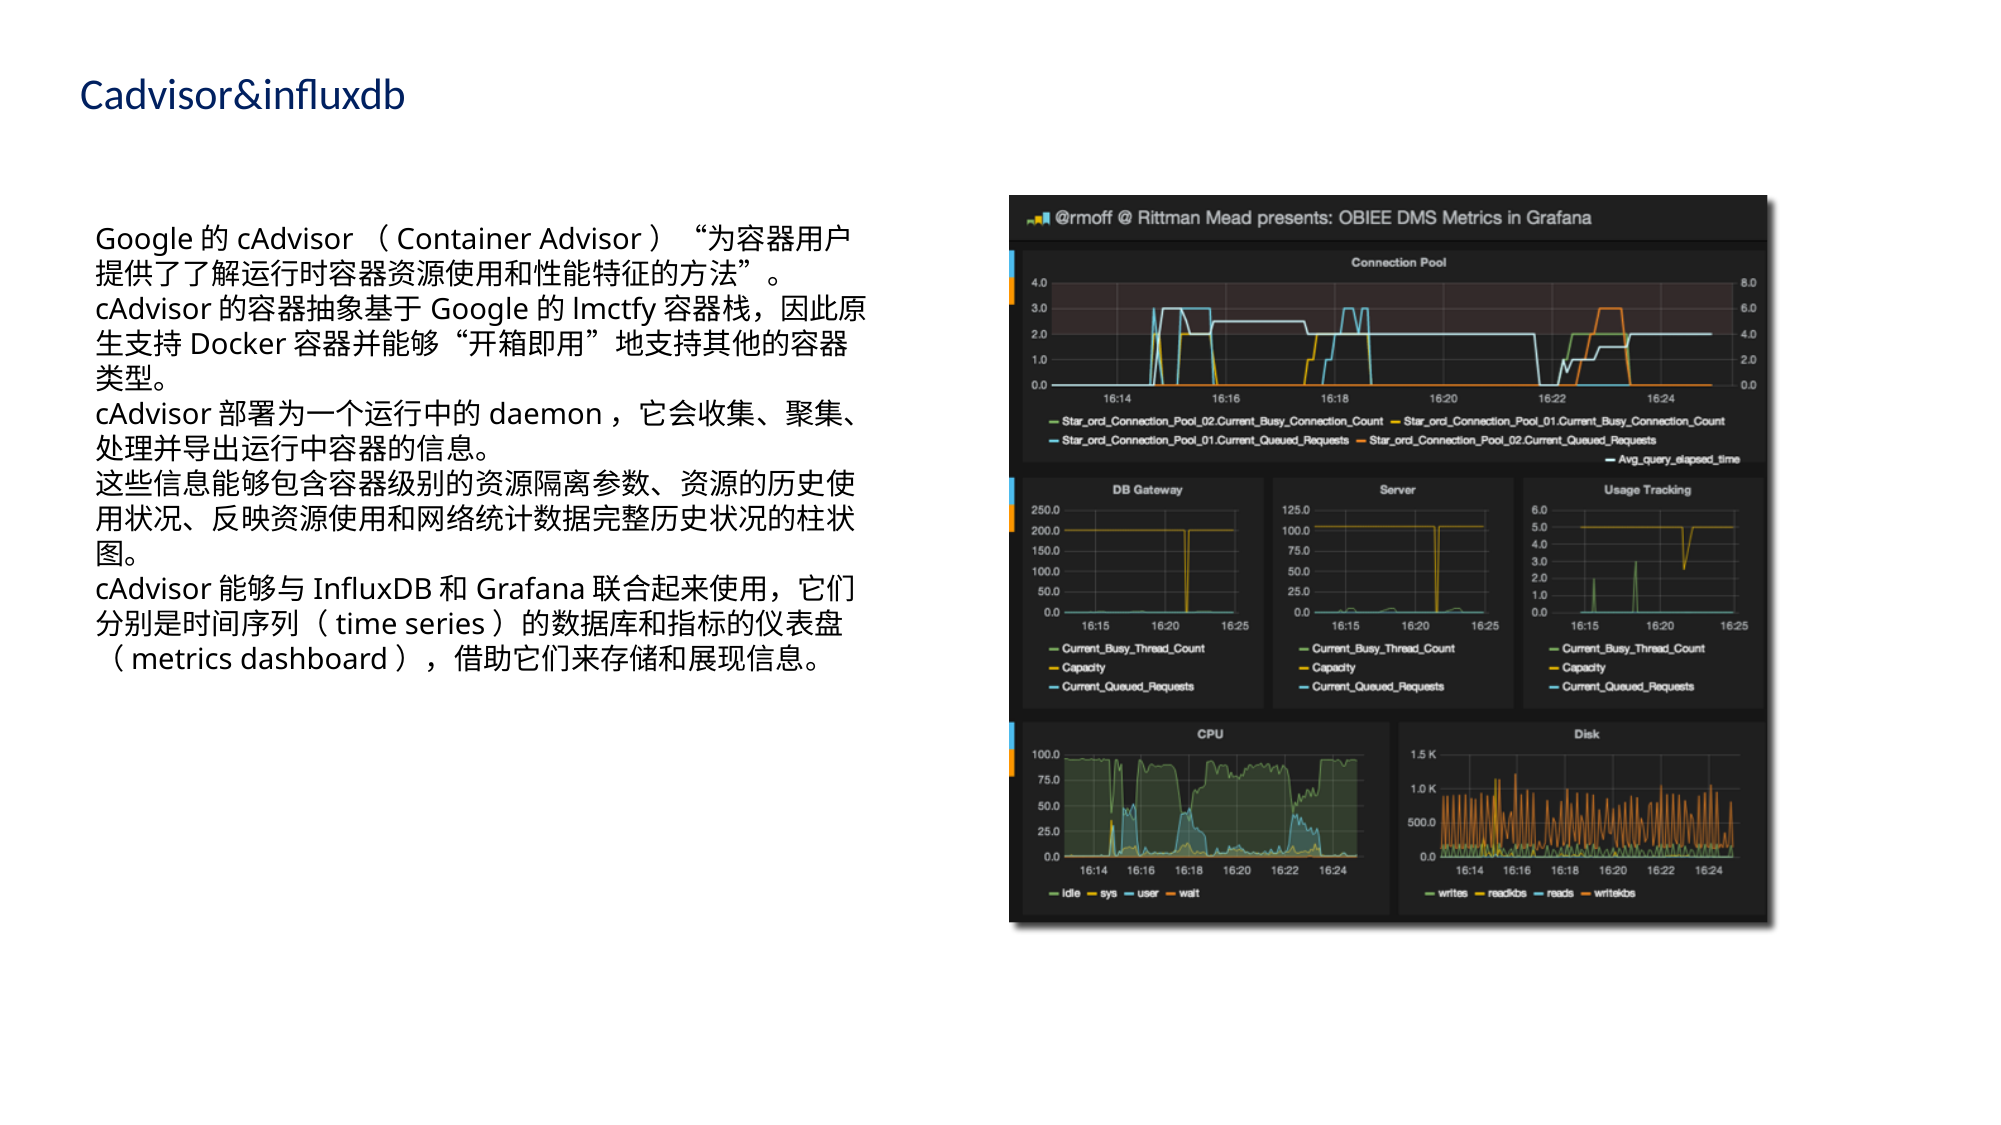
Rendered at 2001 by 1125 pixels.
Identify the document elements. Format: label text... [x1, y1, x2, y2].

title Cadvisor&influxdb [80, 71, 1920, 172]
text_box Google的cAdvisor（Container Advisor）“为容器用户提供了了解运行时容器资源使用和性能特征的方法”。 cAdvisor的容器抽象基于Google的lmctfy容器栈，因此原生支持Docker容器并能够“开箱即用”地支持其他的容器类型。 cAdvisor部署为一个运行中的daemon，它会收集、聚集、处理并导出运行中容器的信息。 这些信息能够包含容器级别的资源隔离参数、资源的历史使用状况、反映资源使用和网络统计数据完整历史状况的柱状图。 cAdvisor能够与InfluxDB和Grafana联合起来使用，它们分别是时间序列（time series）的数据库和指标的仪表盘（metrics dashboard），借助它们来存储和展现信息。 [80, 213, 892, 683]
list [1009, 195, 1780, 935]
